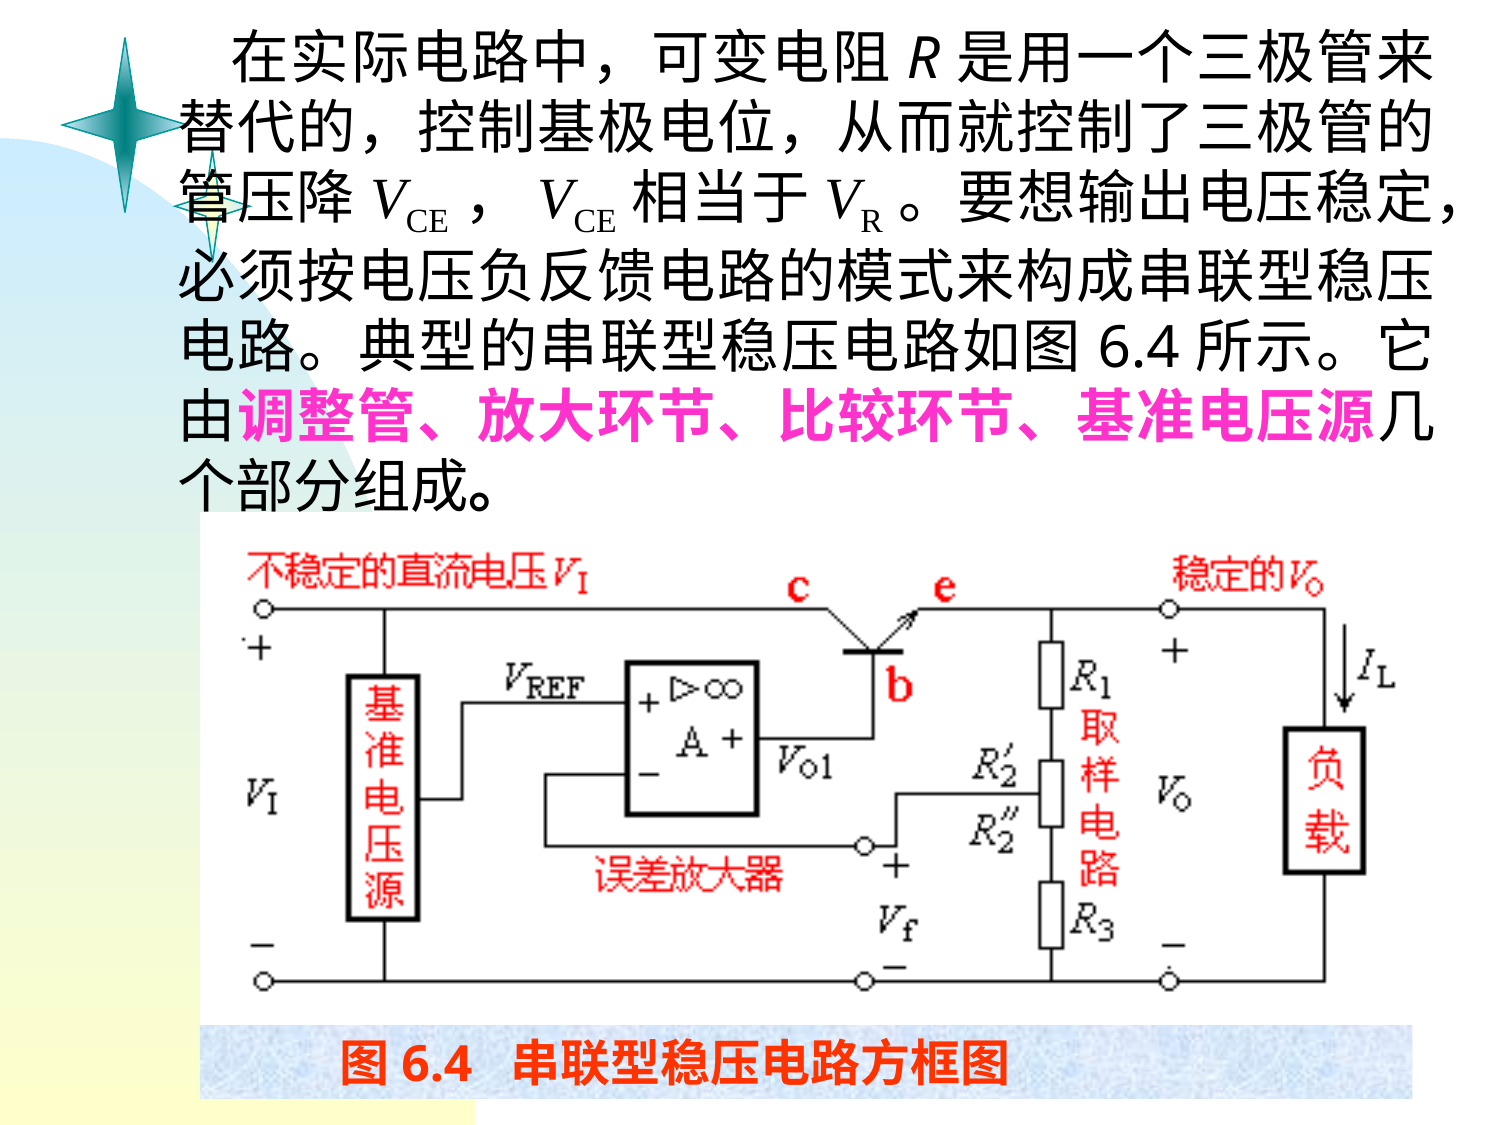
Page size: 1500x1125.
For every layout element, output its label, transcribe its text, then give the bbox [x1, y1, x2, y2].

text_box 在实际电路中，可变电阻R是用一个三极管来替代的，控制基极电位，从而就控制了三极管的管压降VCE，VCE相当于VR。要想输出电压稳定，必须按电压负反馈电路的模式来构成串联型稳压电路。典型的串联型稳压电路如图6.4所示。它由调整管、放大环节、比较环节、基准电压源几个部分组成。 [162, 12, 1450, 527]
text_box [199, 512, 1413, 1100]
